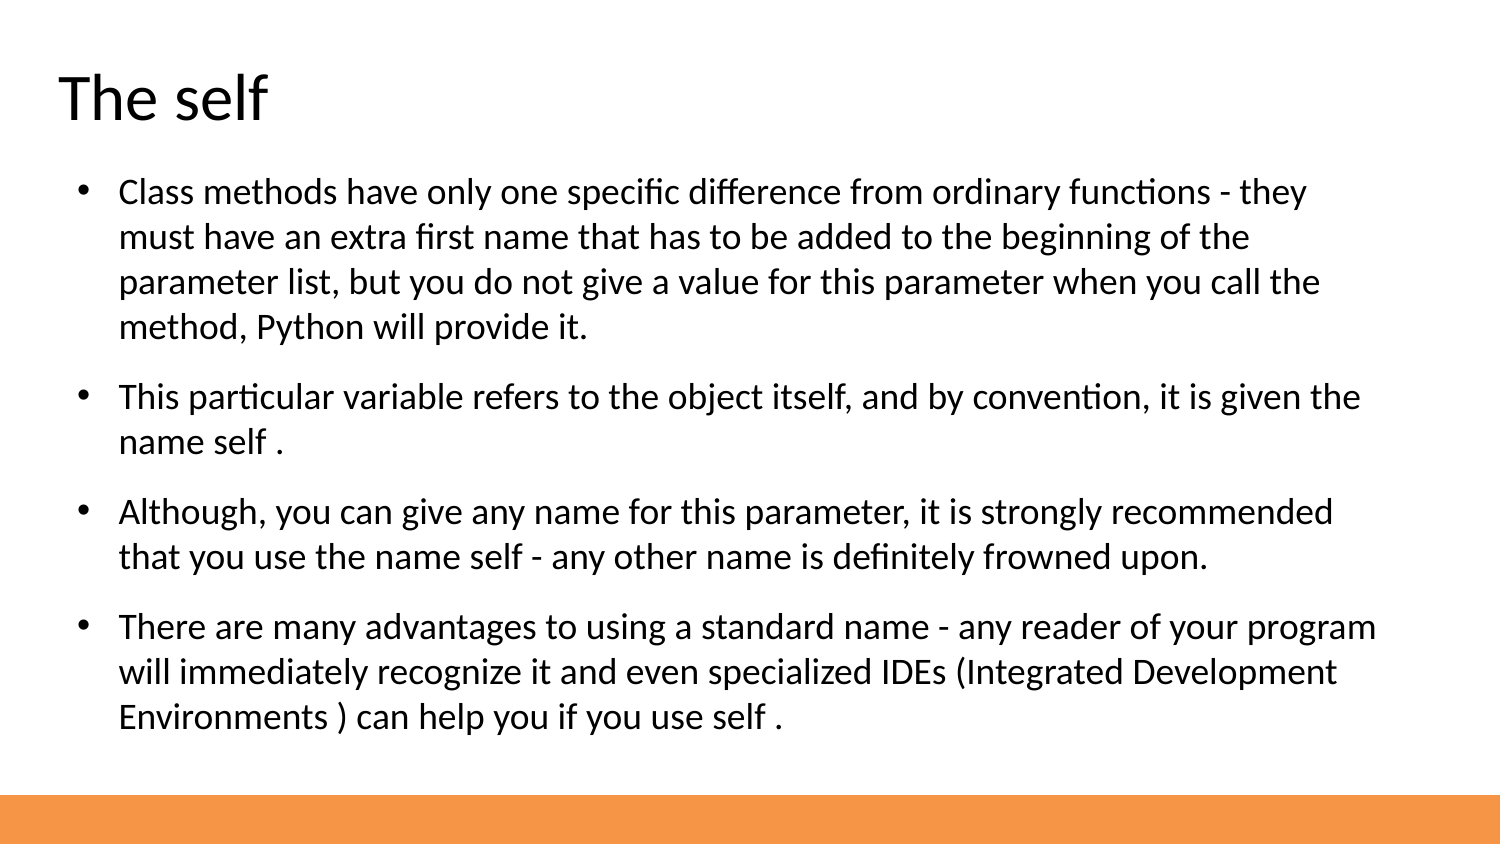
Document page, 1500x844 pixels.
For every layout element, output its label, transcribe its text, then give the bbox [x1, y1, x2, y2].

text_box The self [43, 46, 913, 142]
text_box Class methods have only one specific difference from ordinary functions - they must have an extra first name that has to be added to the beginning of the parameter list, but you do not give a value for this parameter when you call the method, Python will provide it. This particular variable refers to the object itself, and by convention, it is given the name self . Although, you can give any name for this parameter, it is strongly recommended that you use the name self - any other name is definitely frowned upon. There are many advantages to using a standard name - any reader of your program will immediately recognize it and even specialized IDEs (Integrated Development Environments ) can help you if you use self . [62, 159, 1400, 744]
